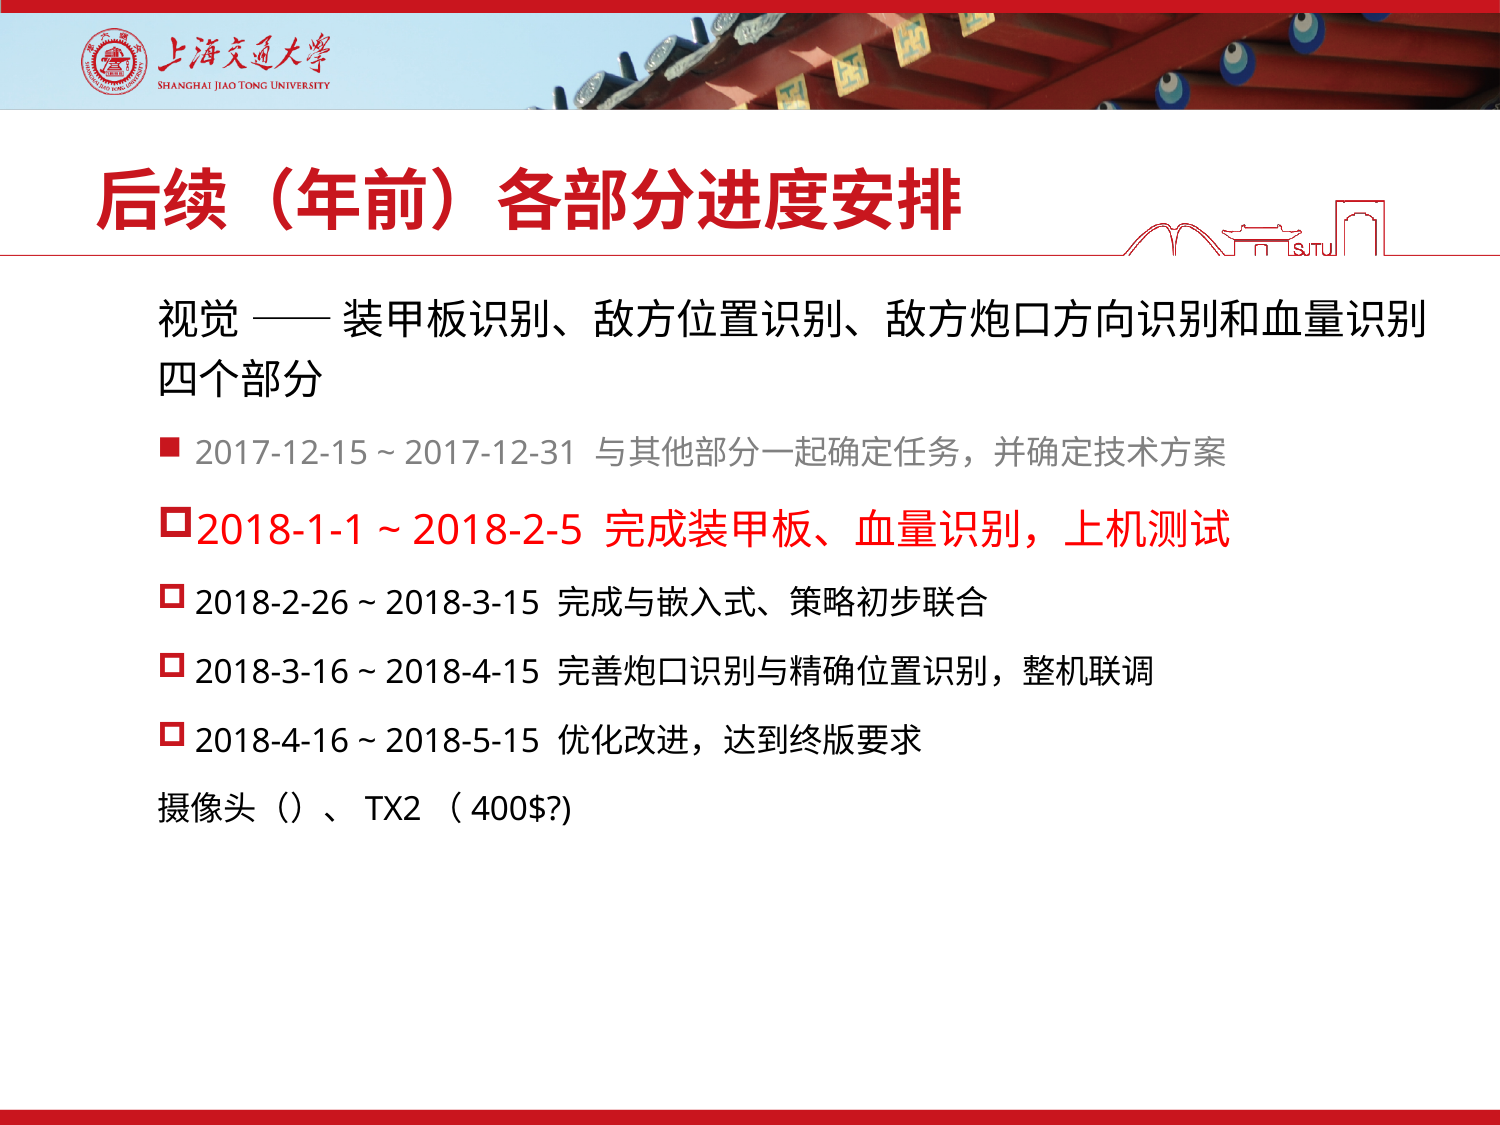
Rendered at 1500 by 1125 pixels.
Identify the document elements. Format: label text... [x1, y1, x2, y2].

list 视觉 —— 装甲板识别、敌方位置识别、敌方炮口方向识别和血量识别四个部分 2017-12-15 ~ 2017-12-31 与其他部分一起确定任务，并确定技术方案 2018-1-1 ~ 2018-2-5 完成装甲板、血量识别，上机测试 2018-2-26 ~ 2018-3-15 完成与嵌入式、策略初步联合 2018-3-16 ~ 2018-4-15 完善炮口识别与精确位置识别，整机联调 2018-4-16 ~ 2018-5-15 优化改进，达到终版要求 摄像头（）、TX2（400$?) [142, 275, 1455, 986]
title 后续（年前）各部分进度安排 [81, 159, 1455, 254]
picture [0, 200, 1500, 256]
picture [0, 0, 1500, 110]
